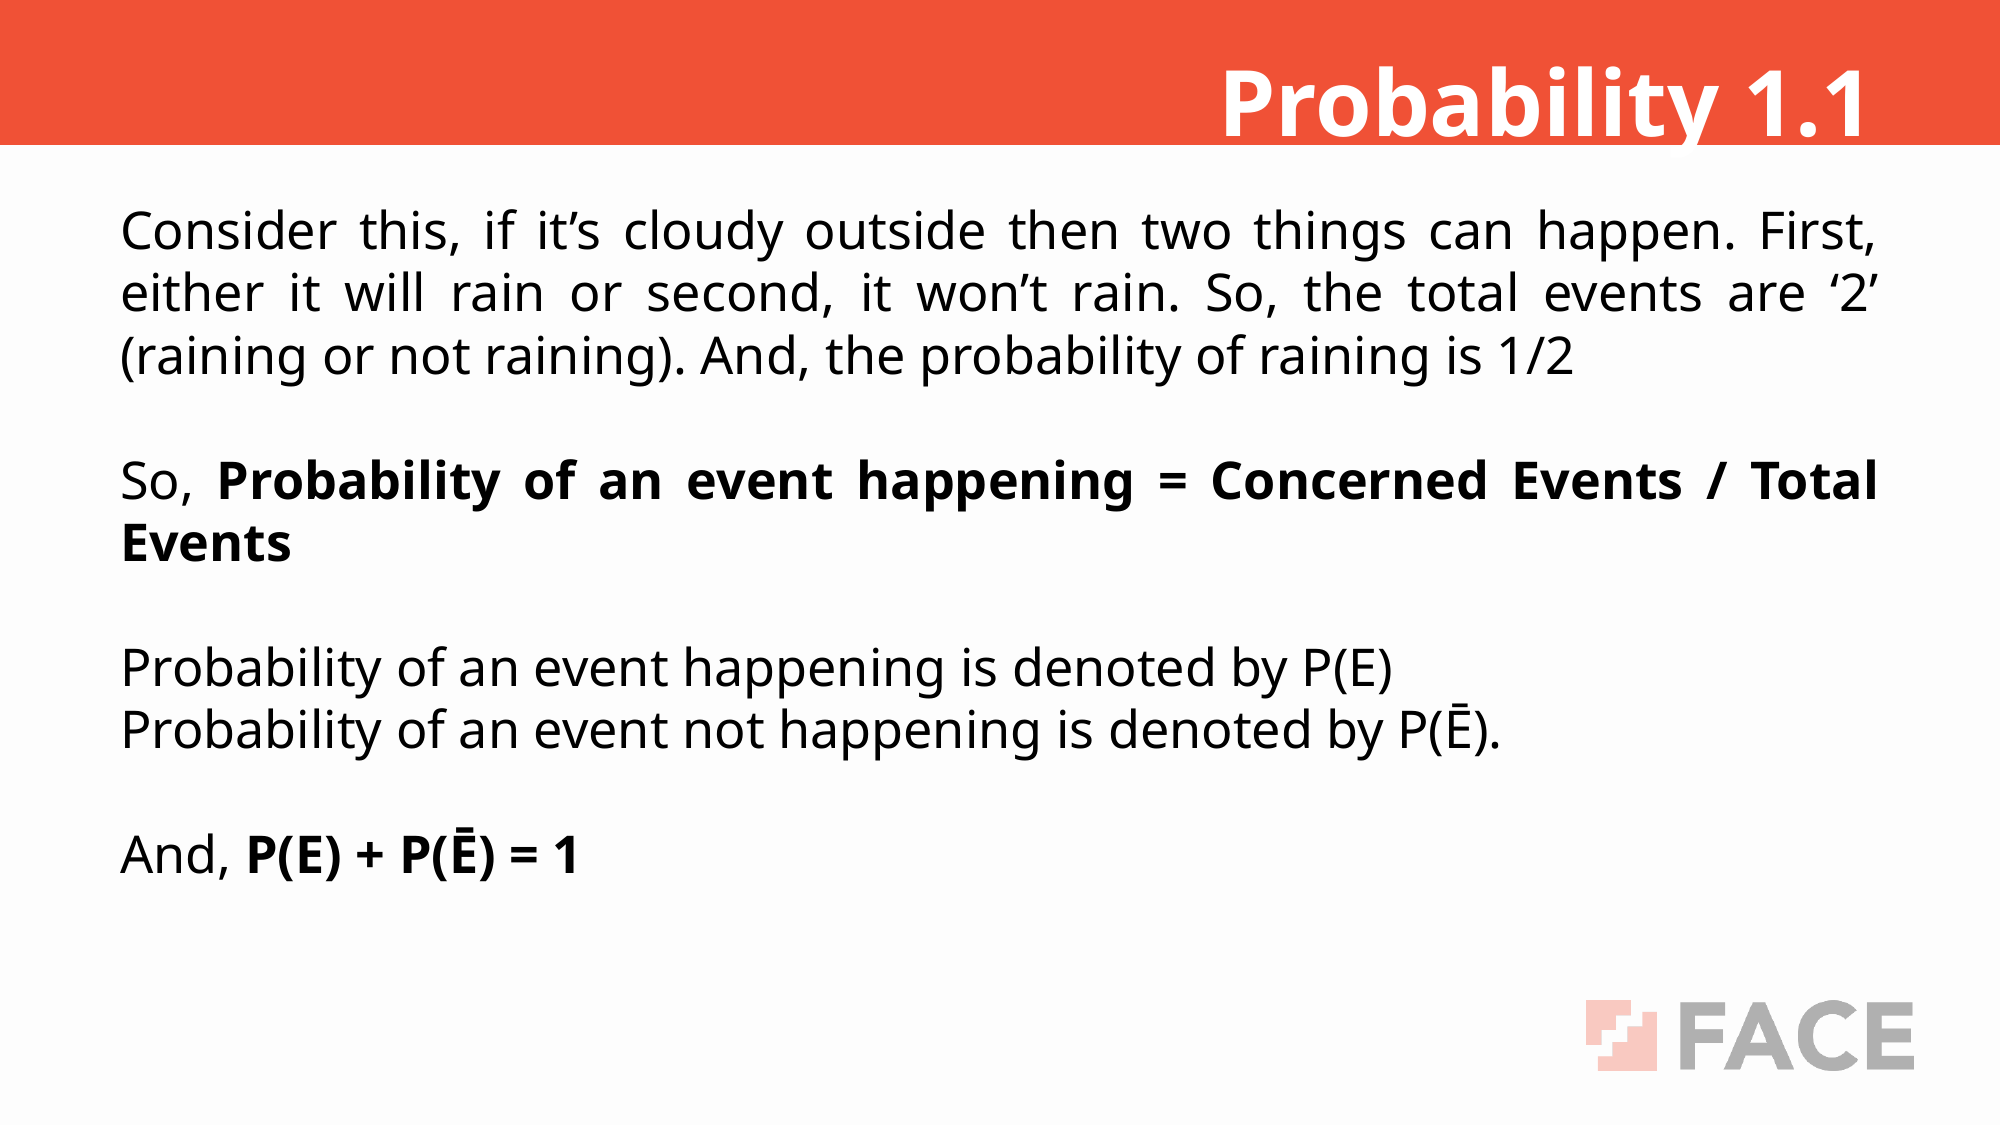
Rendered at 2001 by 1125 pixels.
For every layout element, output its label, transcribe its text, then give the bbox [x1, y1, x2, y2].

text_box Consider this, if it’s cloudy outside then two things can happen. First, either it will rain or second, it won’t rain. So, the total events are ‘2’ (raining or not raining). And, the probability of raining is 1/2 So, Probability of an event happening = Concerned Events / Total Events Probability of an event happening is denoted by P(E) Probability of an event not happening is denoted by P(Ē). And, P(E) + P(Ē) = 1 [105, 189, 1895, 892]
text_box [0, 0, 2000, 147]
picture [1586, 1000, 1914, 1072]
text_box Probability 1.1 [638, 37, 1914, 163]
